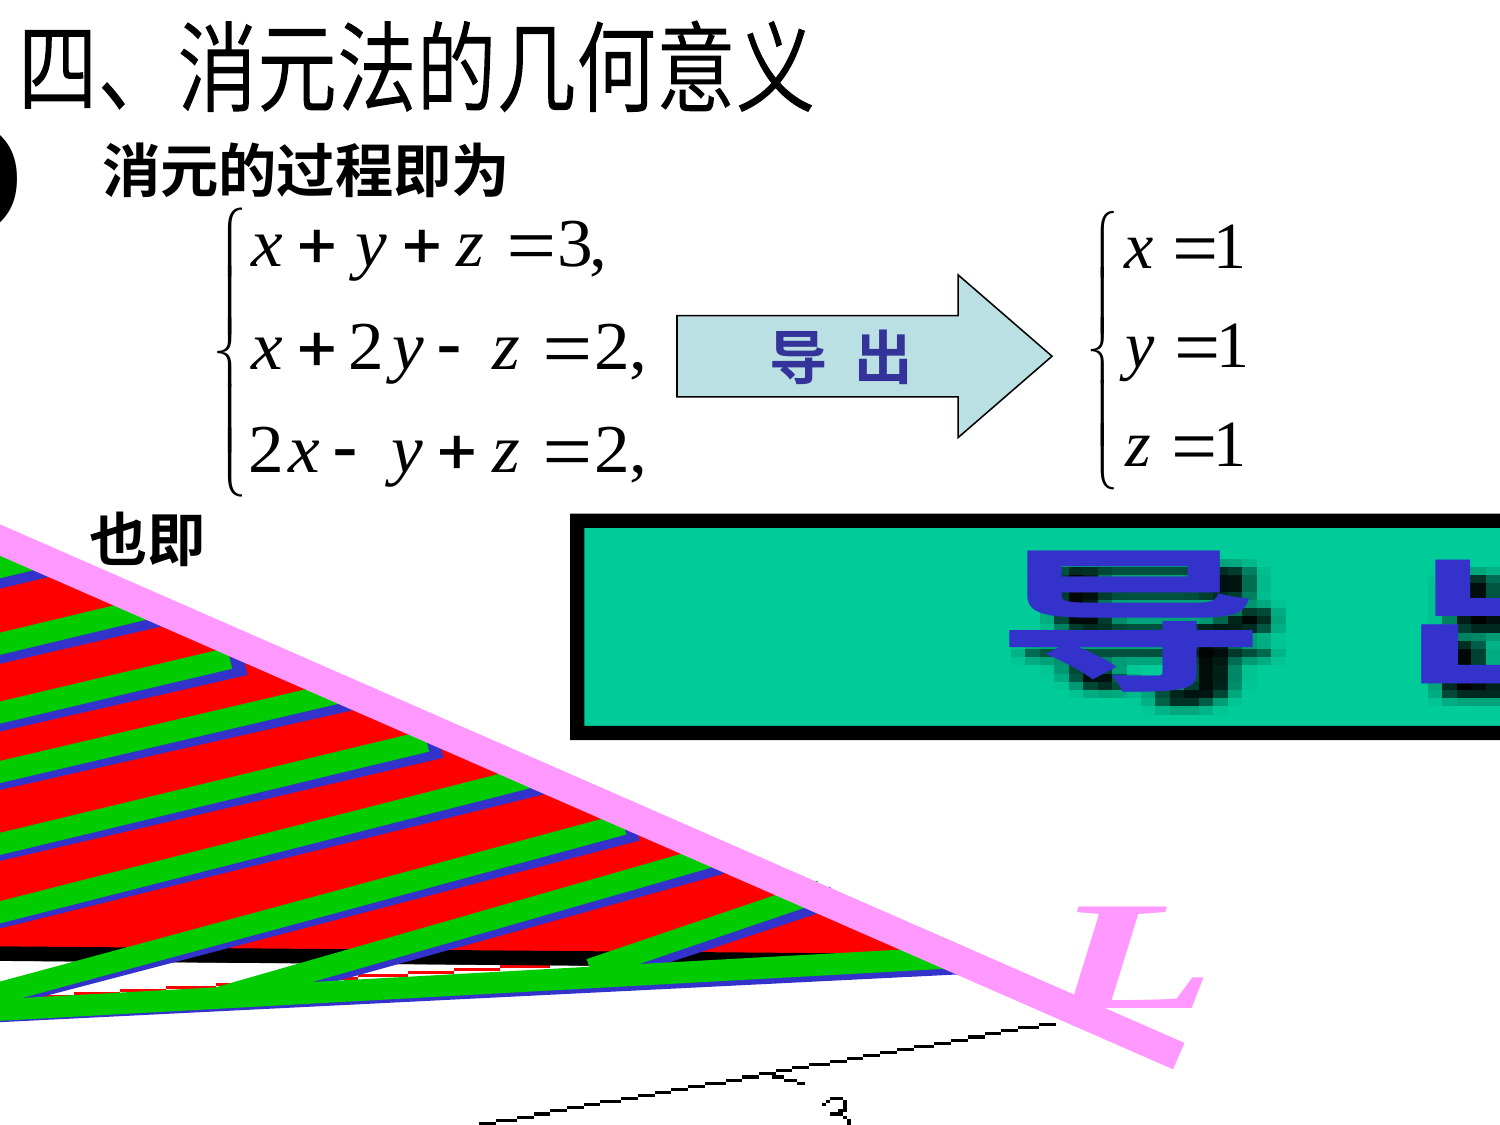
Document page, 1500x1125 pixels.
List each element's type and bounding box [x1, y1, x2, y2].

text_box [201, 192, 660, 513]
text_box [0, 0, 1500, 1125]
text_box [1076, 196, 1253, 506]
